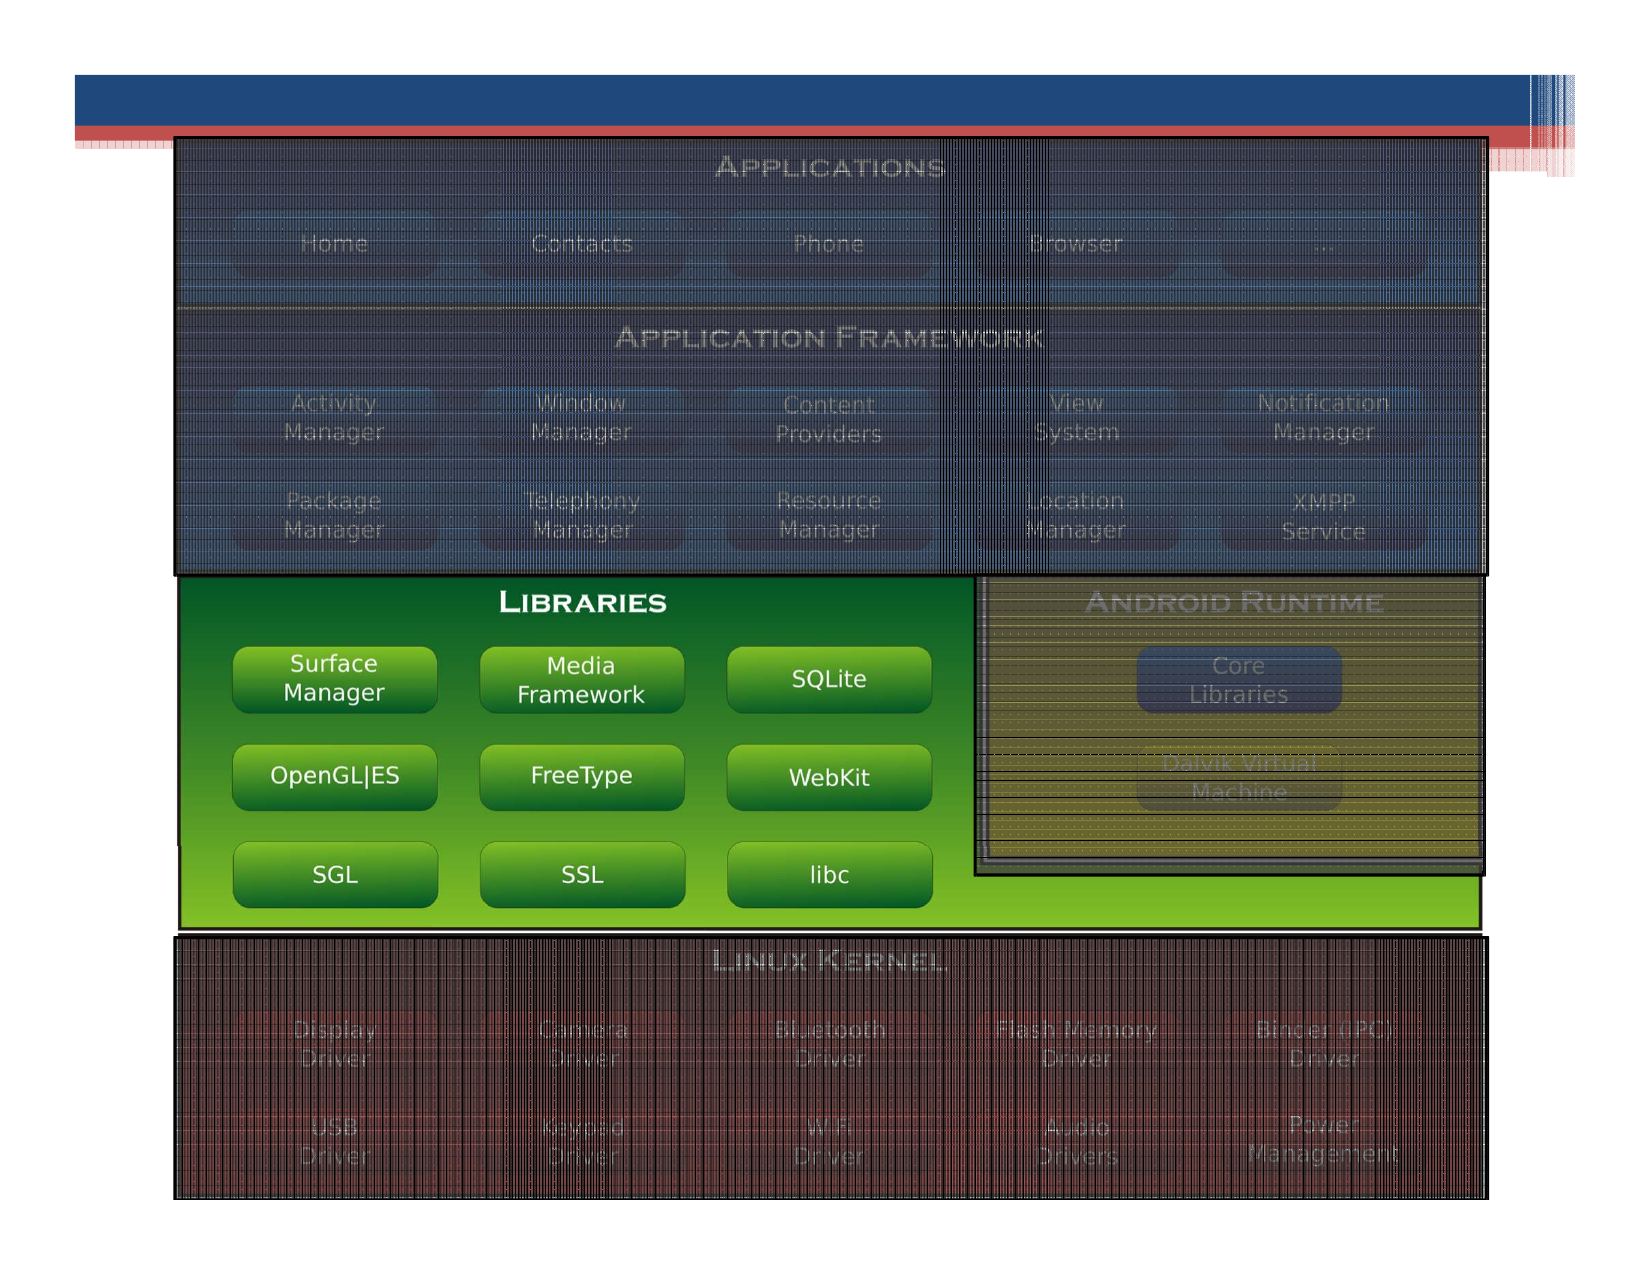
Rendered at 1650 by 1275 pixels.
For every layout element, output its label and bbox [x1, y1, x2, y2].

text_box [74, 74, 1576, 1201]
